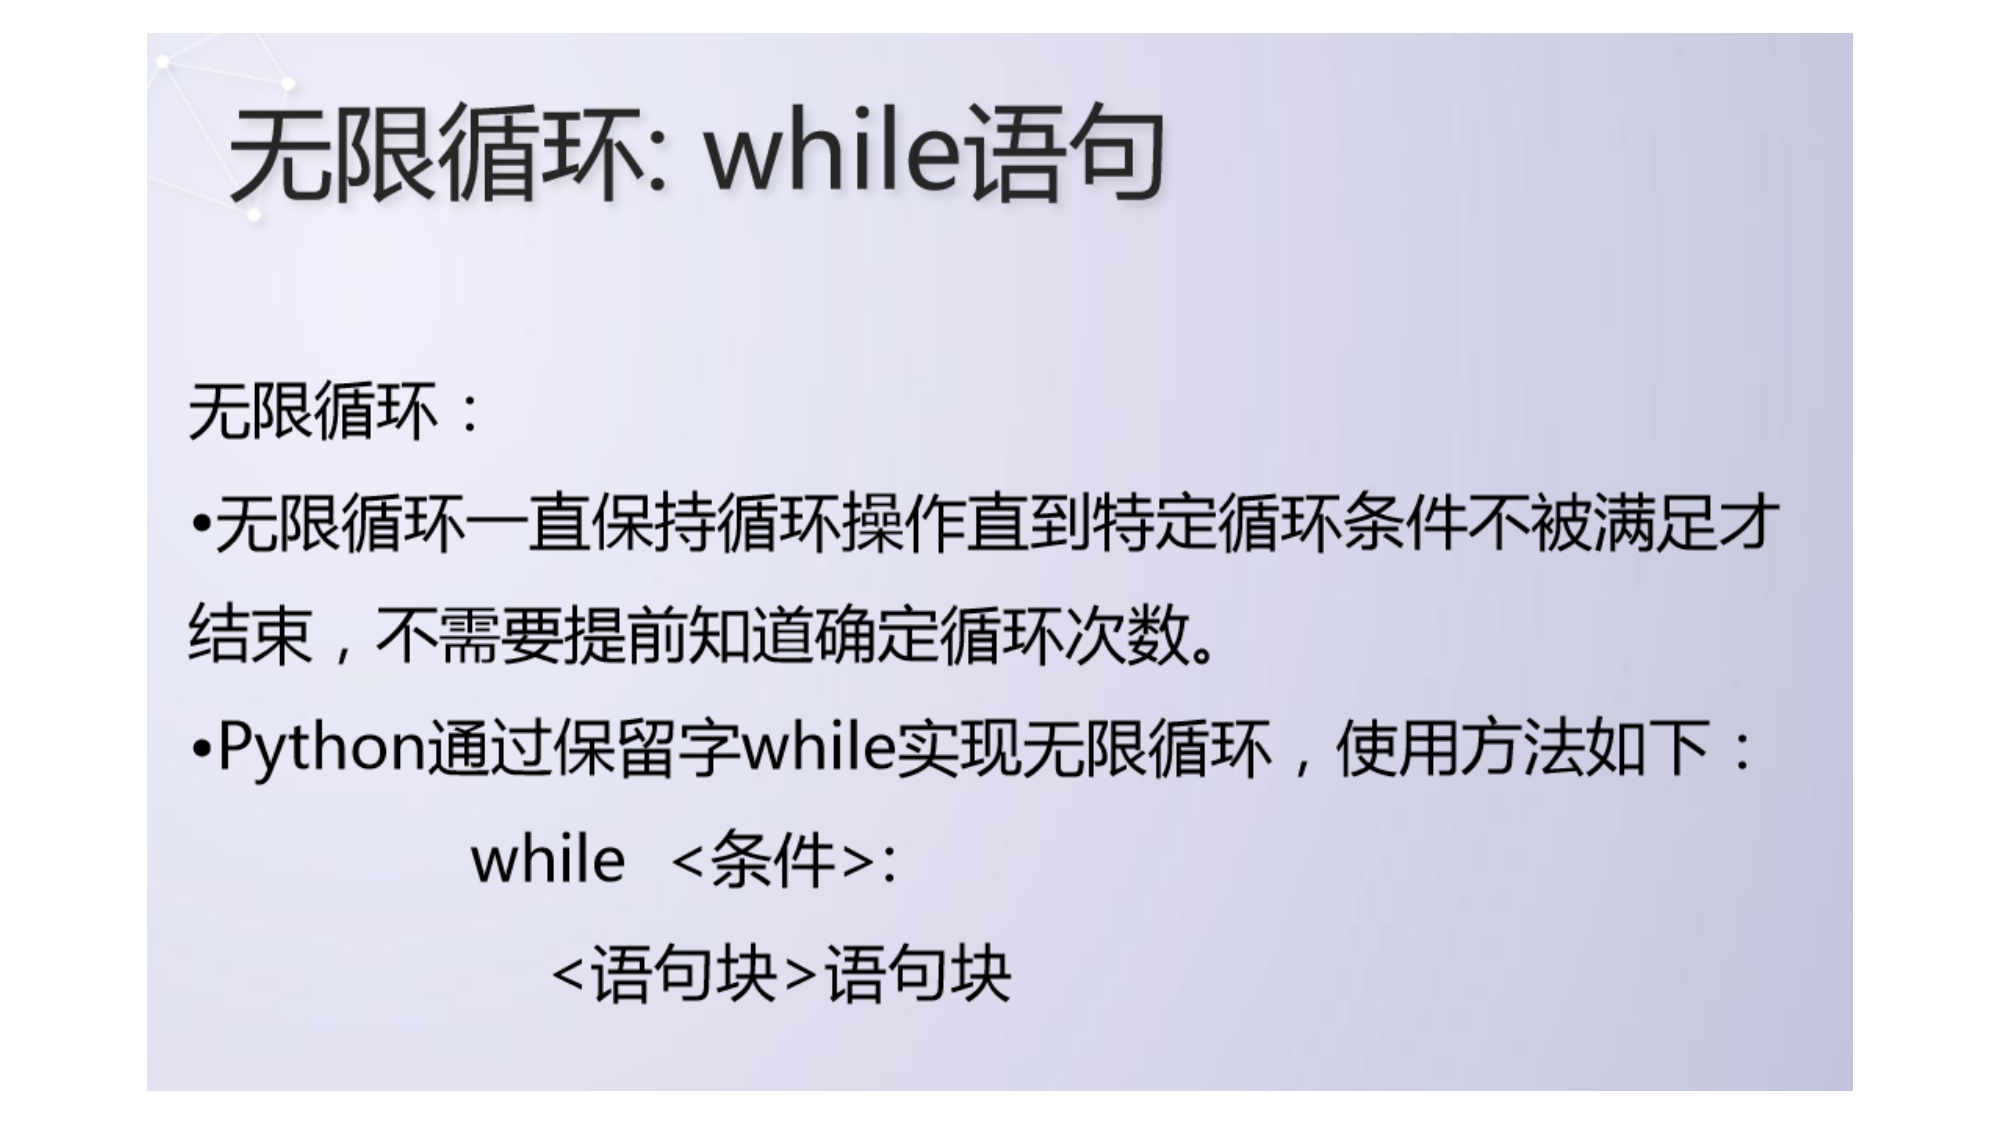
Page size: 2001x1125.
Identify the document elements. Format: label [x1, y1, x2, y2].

list [147, 33, 1853, 1092]
